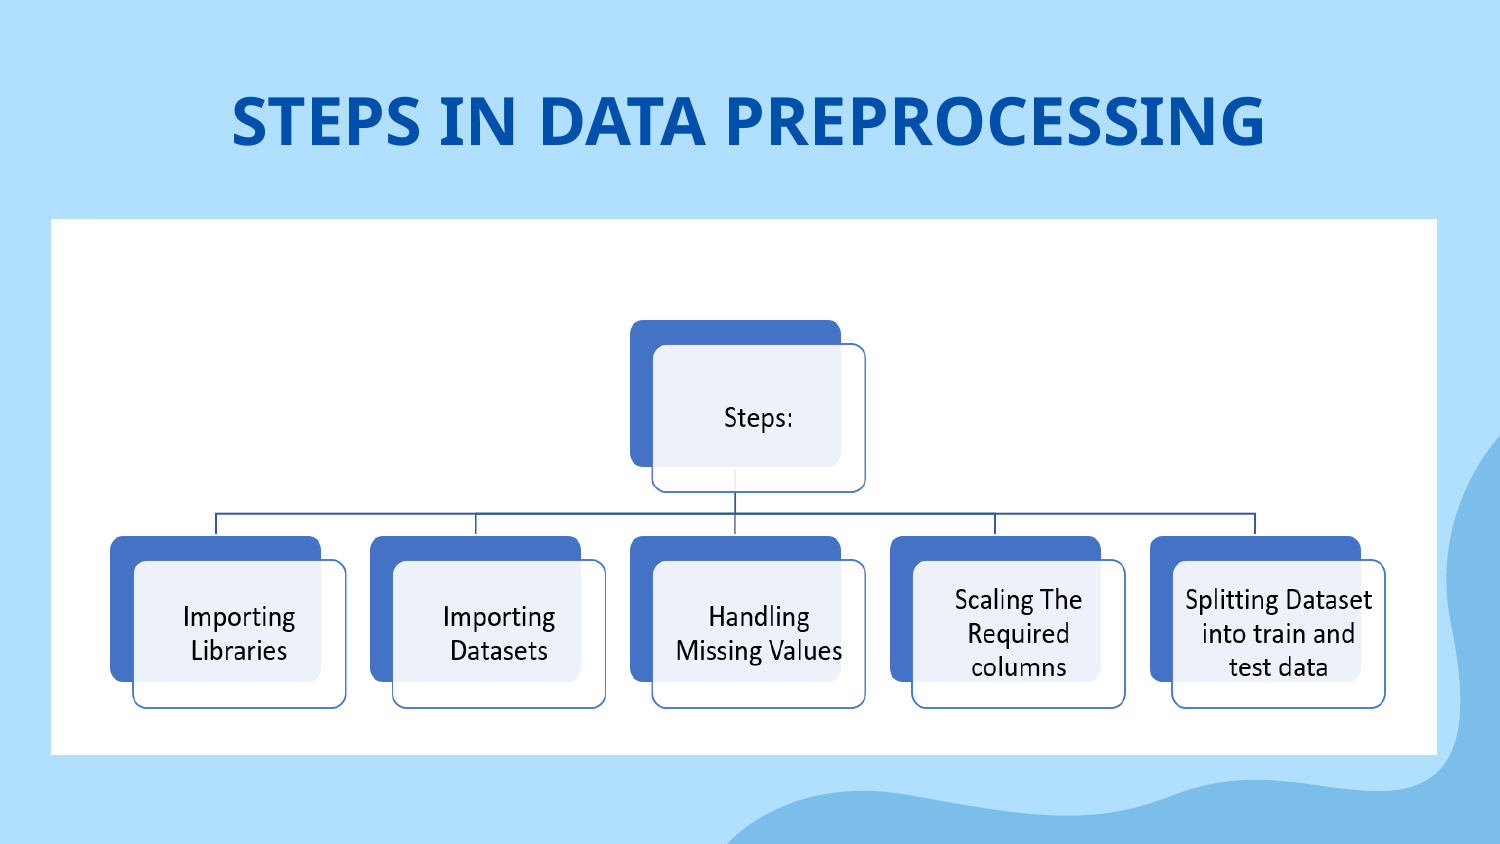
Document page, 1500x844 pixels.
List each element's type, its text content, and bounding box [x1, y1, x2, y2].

picture [51, 219, 1437, 755]
title STEPS IN DATA PREPROCESSING [118, 63, 1382, 161]
